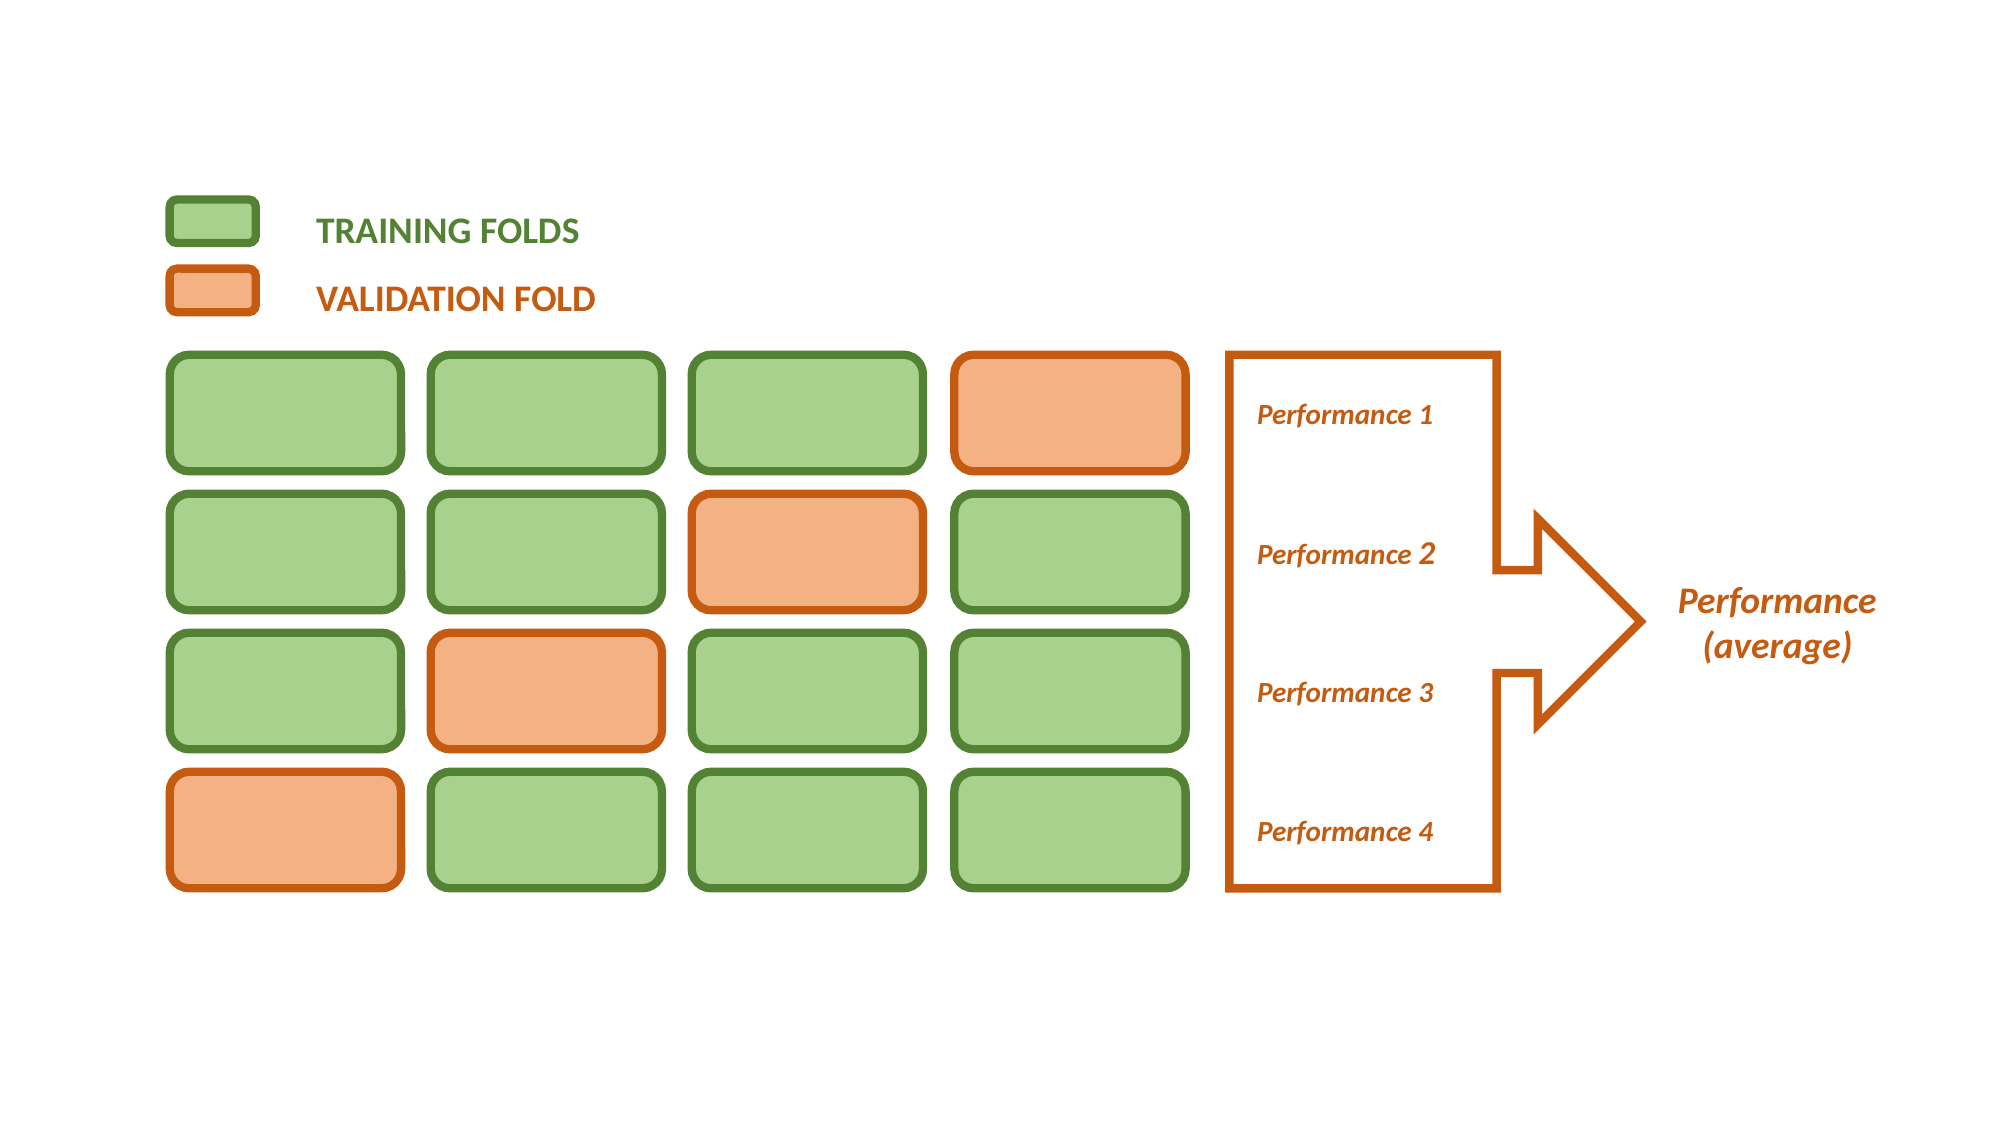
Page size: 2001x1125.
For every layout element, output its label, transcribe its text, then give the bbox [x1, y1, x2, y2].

text_box Performance (average) [1641, 568, 1929, 674]
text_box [169, 198, 1641, 889]
